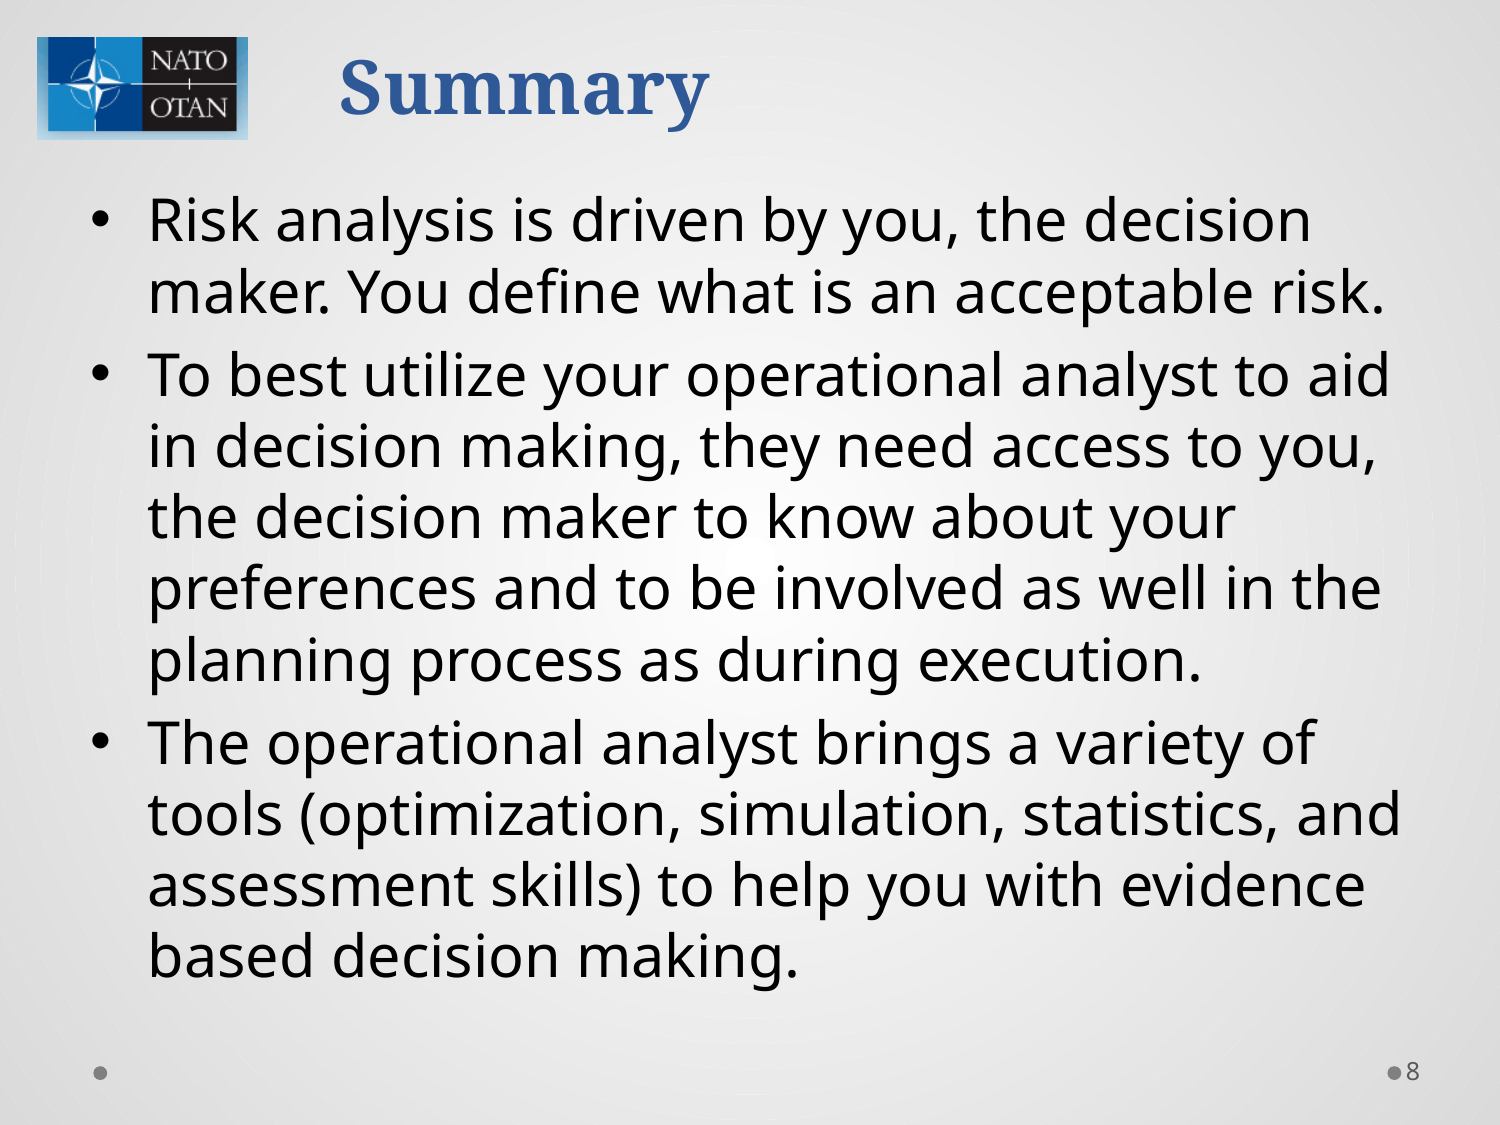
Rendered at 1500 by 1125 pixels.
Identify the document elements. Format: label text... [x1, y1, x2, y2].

picture [37, 37, 248, 140]
list Risk analysis is driven by you, the decision maker. You define what is an acceptable risk. To best utilize your operational analyst to aid in decision making, they need access to you, the decision maker to know about your preferences and to be involved as well in the planning process as during execution. The operational analyst brings a variety of tools (optimization, simulation, statistics, and assessment skills) to help you with evidence based decision making. [75, 174, 1425, 1005]
slide_number 8 [1401, 1042, 1494, 1103]
title Summary [324, 24, 1450, 138]
